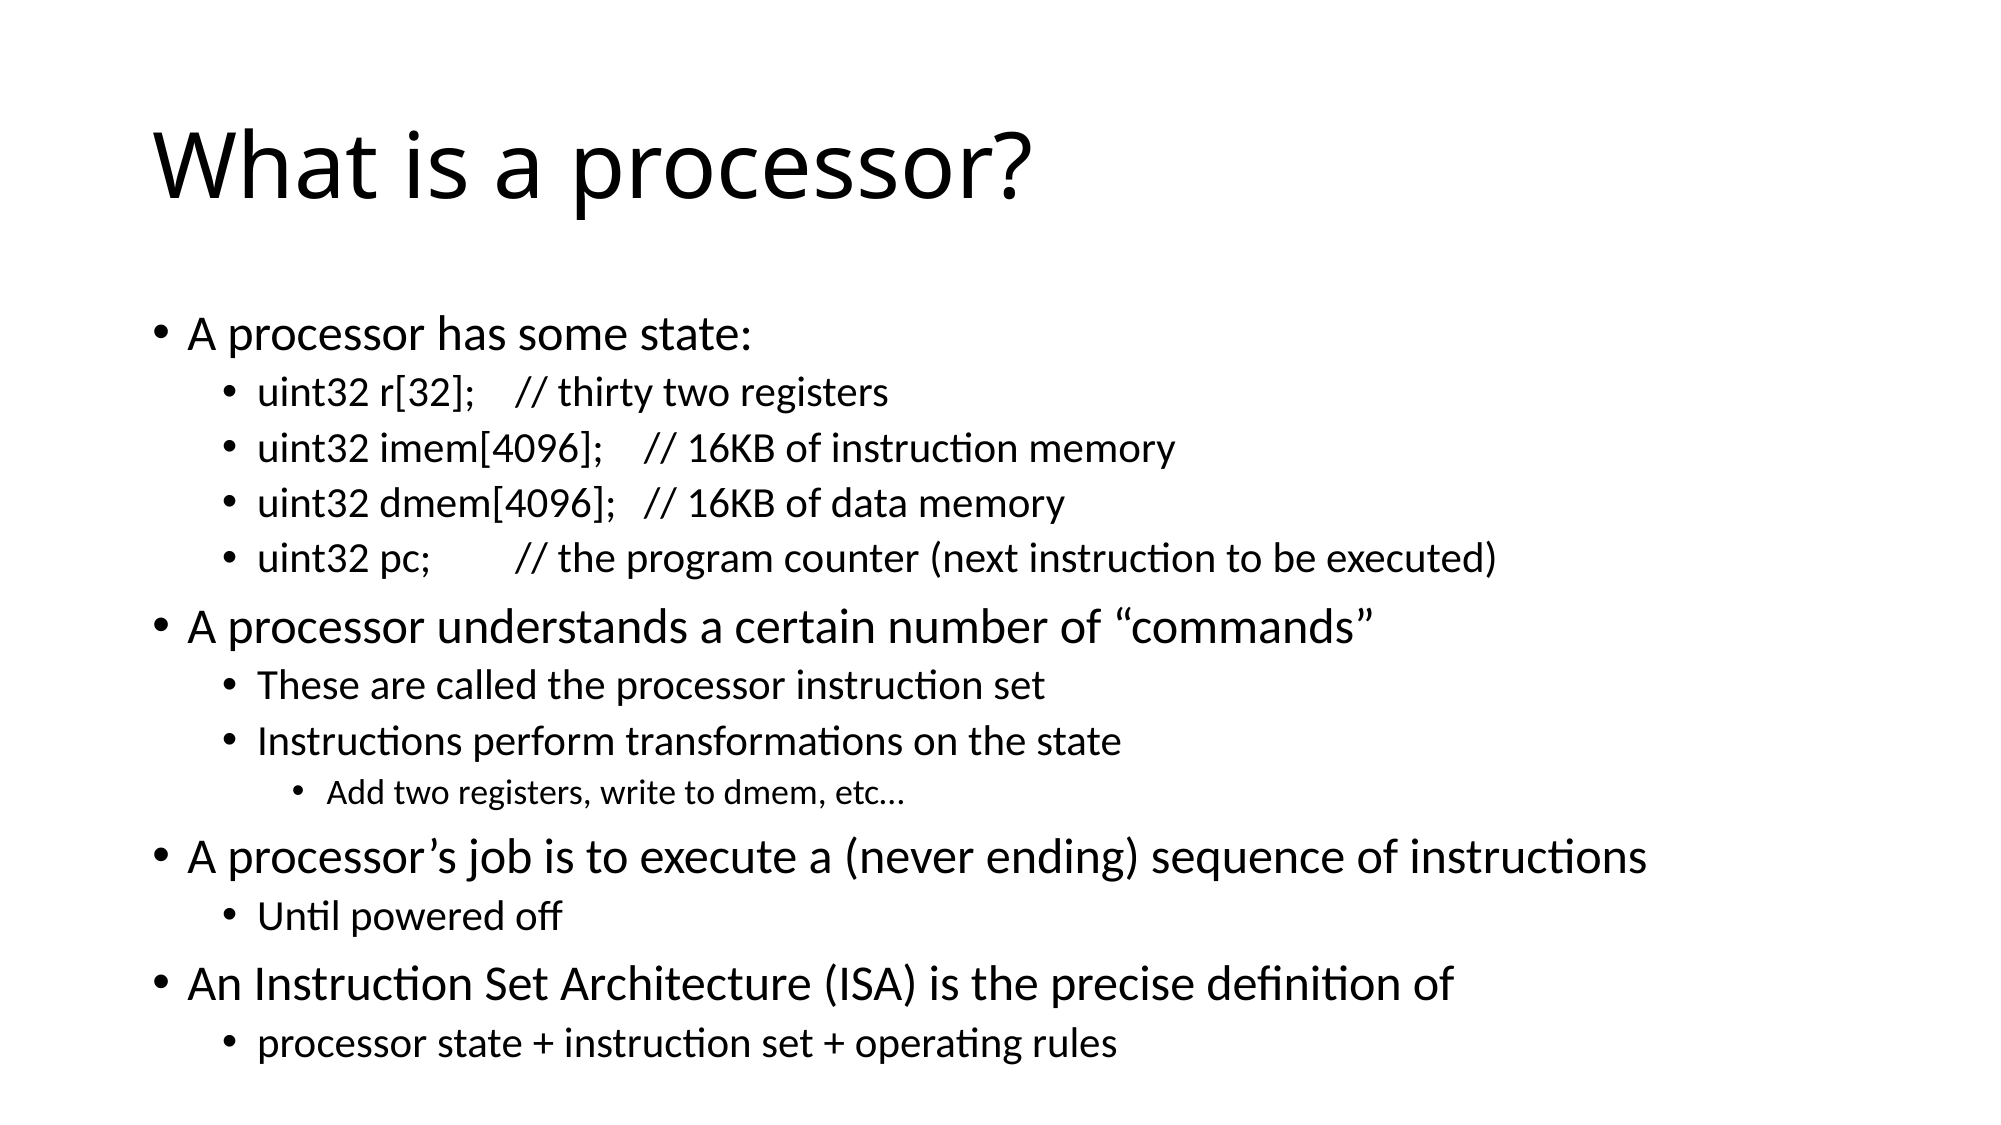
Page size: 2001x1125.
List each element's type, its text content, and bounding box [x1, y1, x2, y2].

title What is a processor? [137, 59, 1863, 278]
list A processor has some state: uint32 r[32]; // thirty two registers uint32 imem[4096]; // 16KB of instruction memory uint32 dmem[4096]; // 16KB of data memory uint32 pc; // the program counter (next instruction to be executed) A processor understands a certain number of “commands” These are called the processor instruction set Instructions perform transformations on the state Add two registers, write to dmem, etc… A processor’s job is to execute a (never ending) sequence of instructions Until powered off An Instruction Set Architecture (ISA) is the precise definition of processor state + instruction set + operating rules [137, 299, 1863, 1083]
